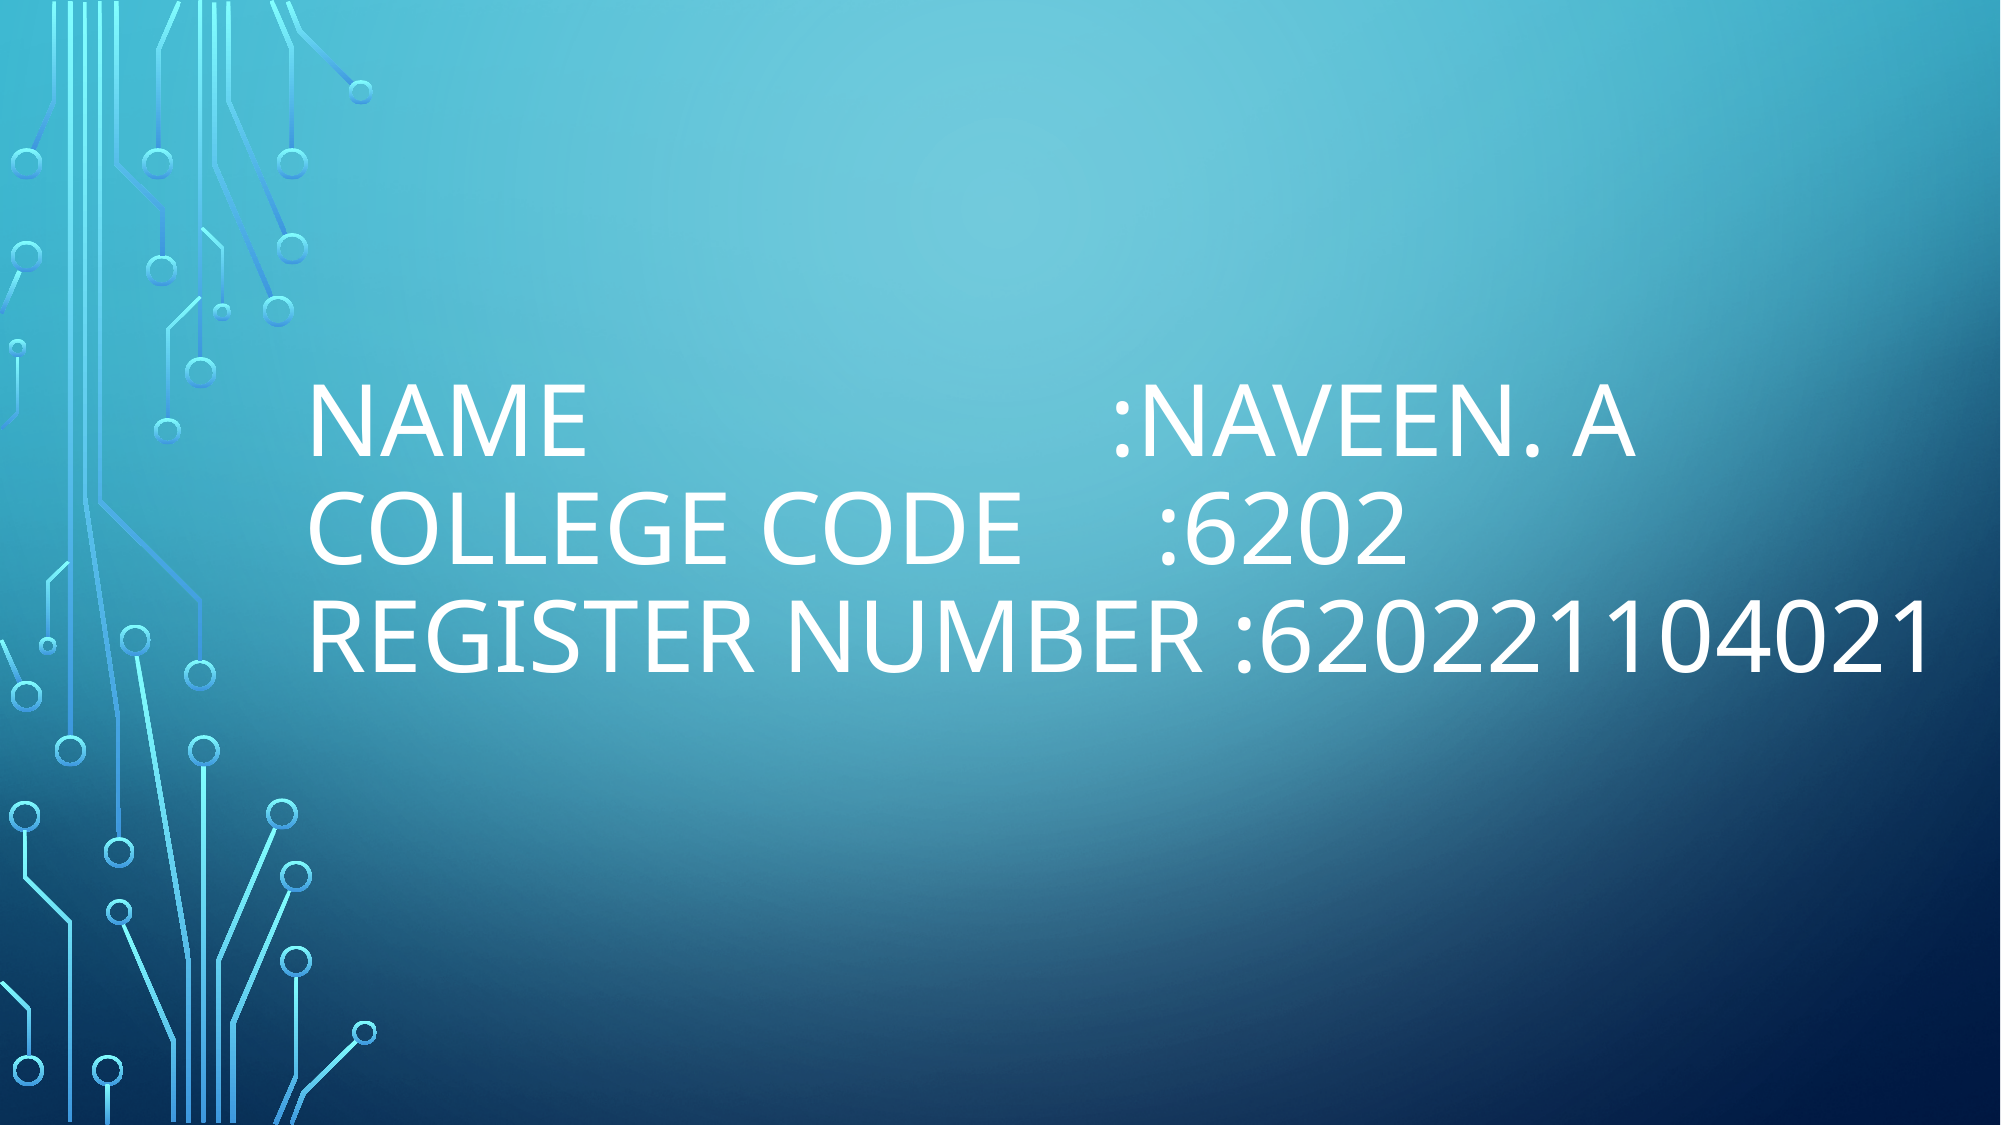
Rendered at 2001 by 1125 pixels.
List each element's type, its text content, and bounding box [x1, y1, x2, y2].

title Name :naveen. A College code :6202 REGISTER number :620221104021 [289, 356, 1970, 702]
